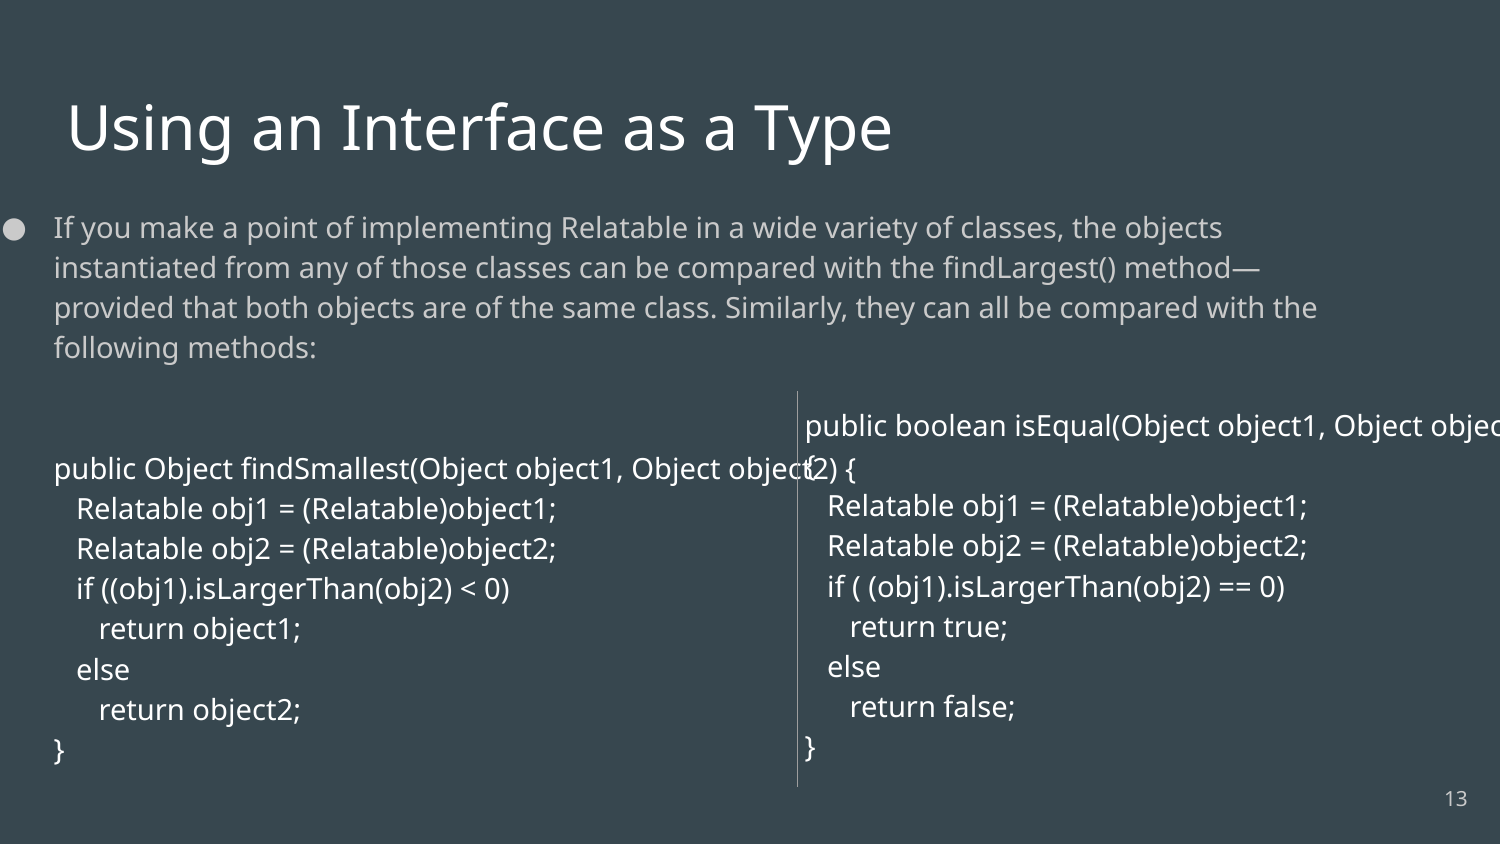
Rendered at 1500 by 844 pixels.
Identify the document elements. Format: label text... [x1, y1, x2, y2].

title Using an Interface as a Type [51, 72, 1449, 167]
list If you make a point of implementing Relatable in a wide variety of classes, the objects instantiated from any of those classes can be compared with the findLargest() method—provided that both objects are of the same class. Similarly, they can all be compared with the following methods: public Object findSmallest(Object object1, Object object2) { Relatable obj1 = (Relatable)object1; Relatable obj2 = (Relatable)object2; if ((obj1).isLargerThan(obj2) < 0) return object1; else return object2; } [0, 189, 1362, 750]
text_box public boolean isEqual(Object object1, Object object2) { Relatable obj1 = (Relatable)object1; Relatable obj2 = (Relatable)object2; if ( (obj1).isLargerThan(obj2) == 0) return true; else return false; } [714, 386, 1500, 844]
